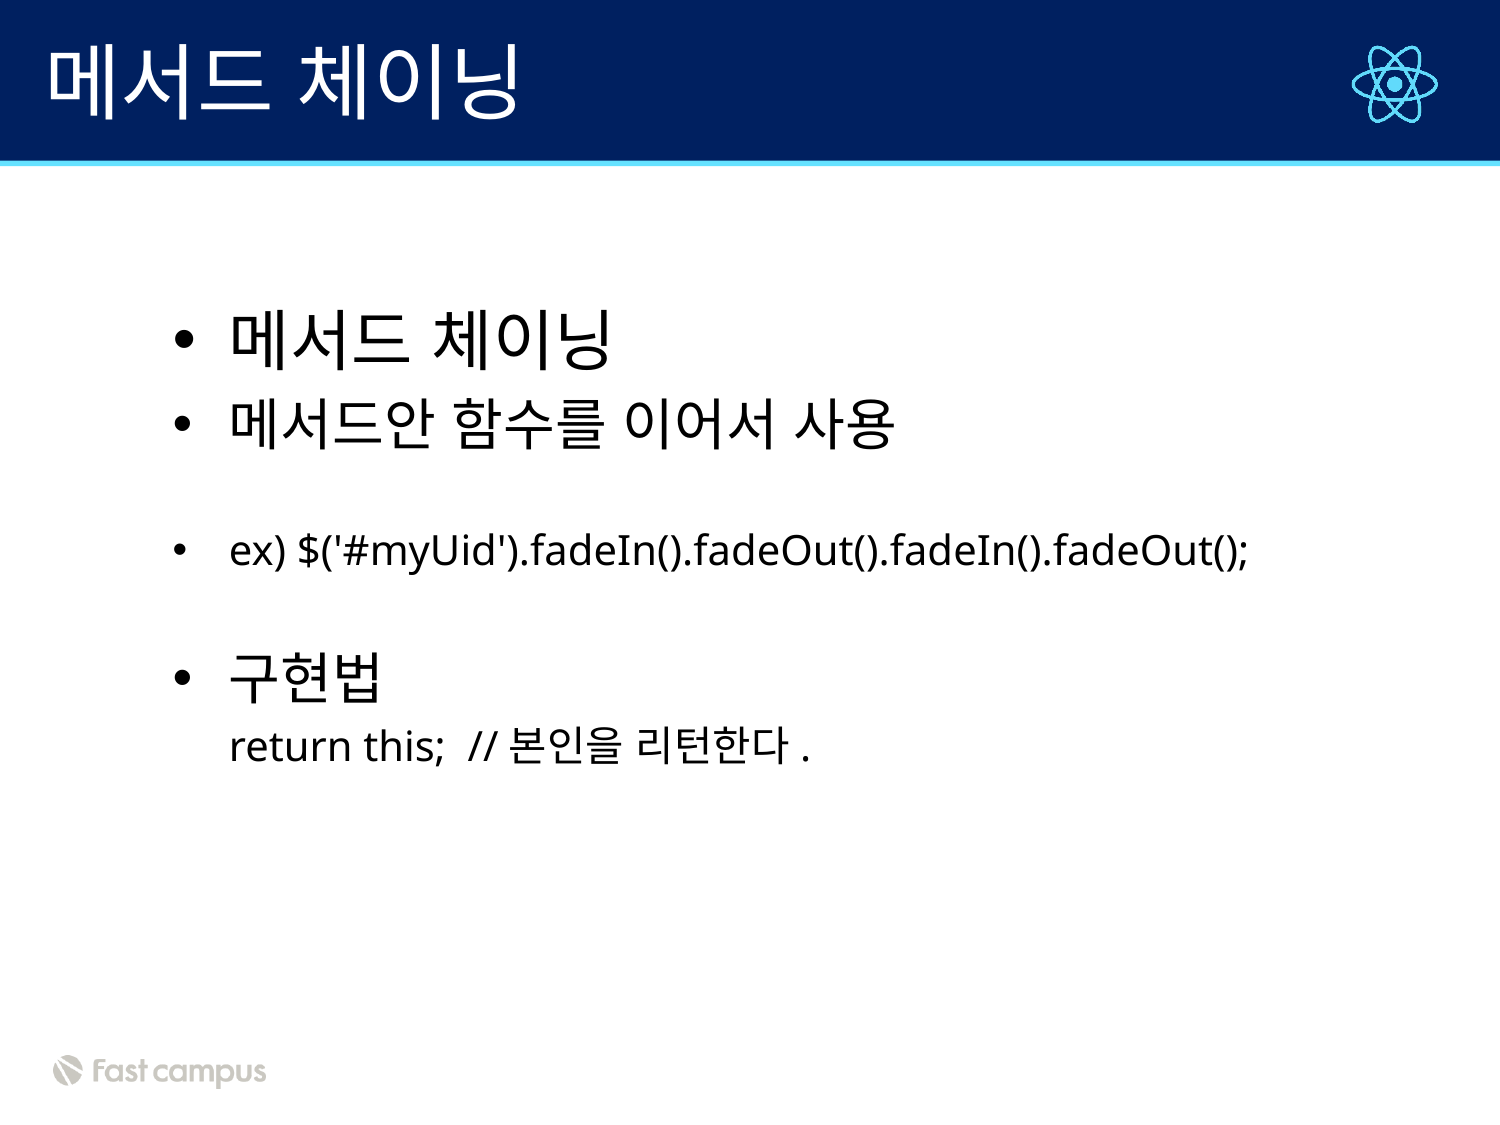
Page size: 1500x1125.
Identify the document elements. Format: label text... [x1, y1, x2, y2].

list 메서드 체이닝 메서드안 함수를 이어서 사용 ex) $('#myUid').fadeIn().fadeOut().fadeIn().fadeOut(); 구현법 return this; //본인을 리턴한다. [157, 290, 1343, 953]
title 메서드 체이닝 [29, 0, 1380, 175]
picture [1380, 36, 1444, 135]
